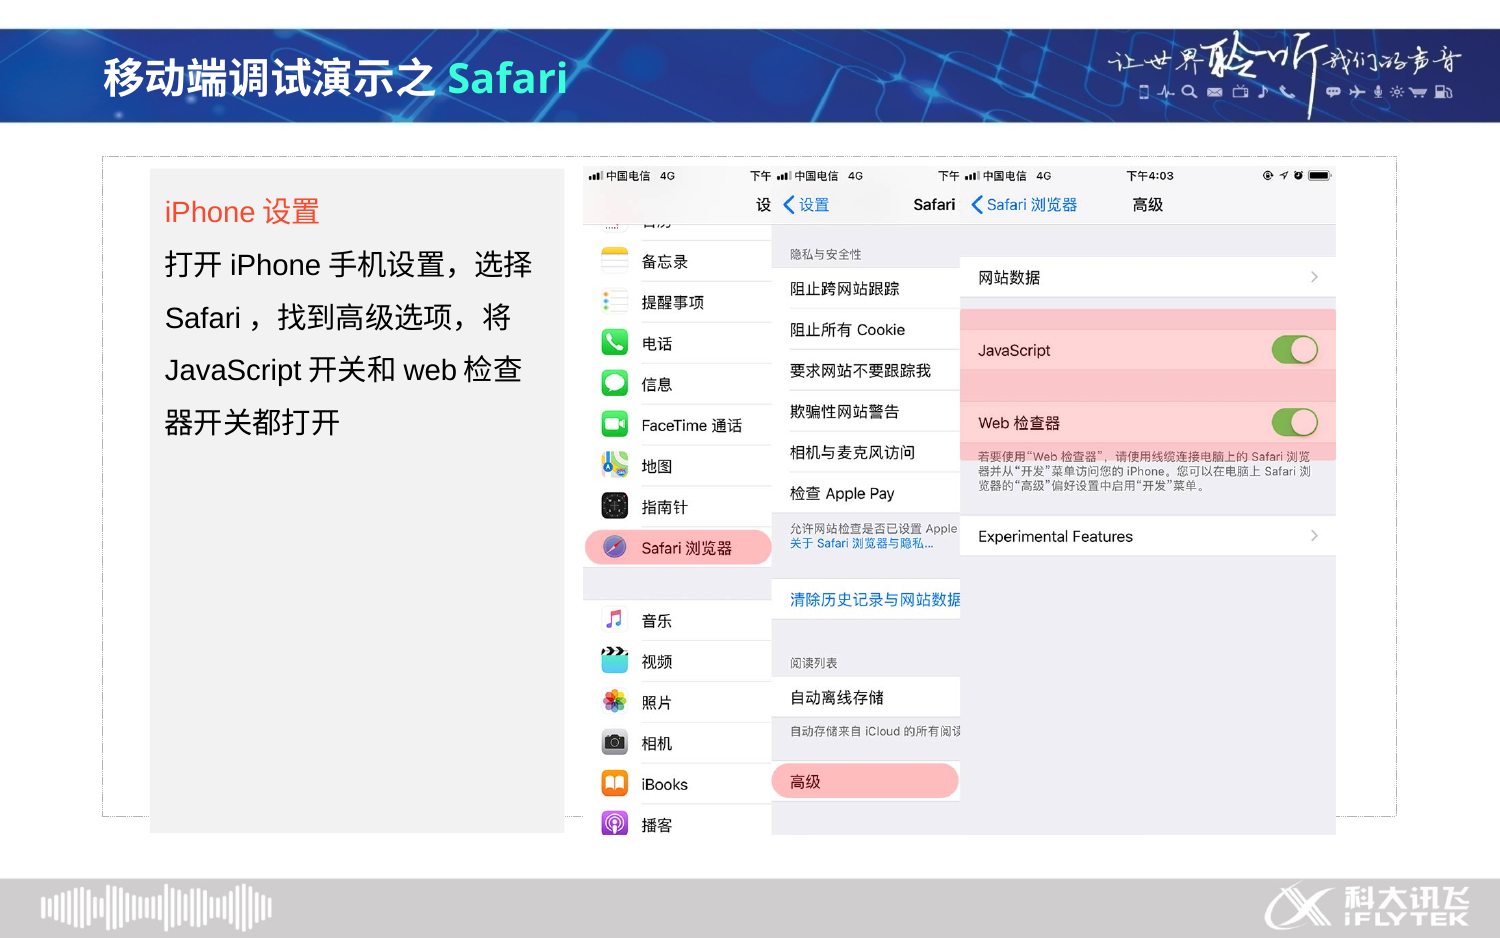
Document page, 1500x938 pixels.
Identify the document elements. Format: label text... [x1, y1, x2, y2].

text_box 移动端调试演示之Safari [88, 19, 1439, 135]
text_box [102, 156, 1396, 817]
text_box iPhone设置 打开iPhone手机设置，选择Safari，找到高级选项，将JavaScript开关和web检查器开关都打开 [149, 168, 565, 833]
picture [0, 0, 1500, 938]
